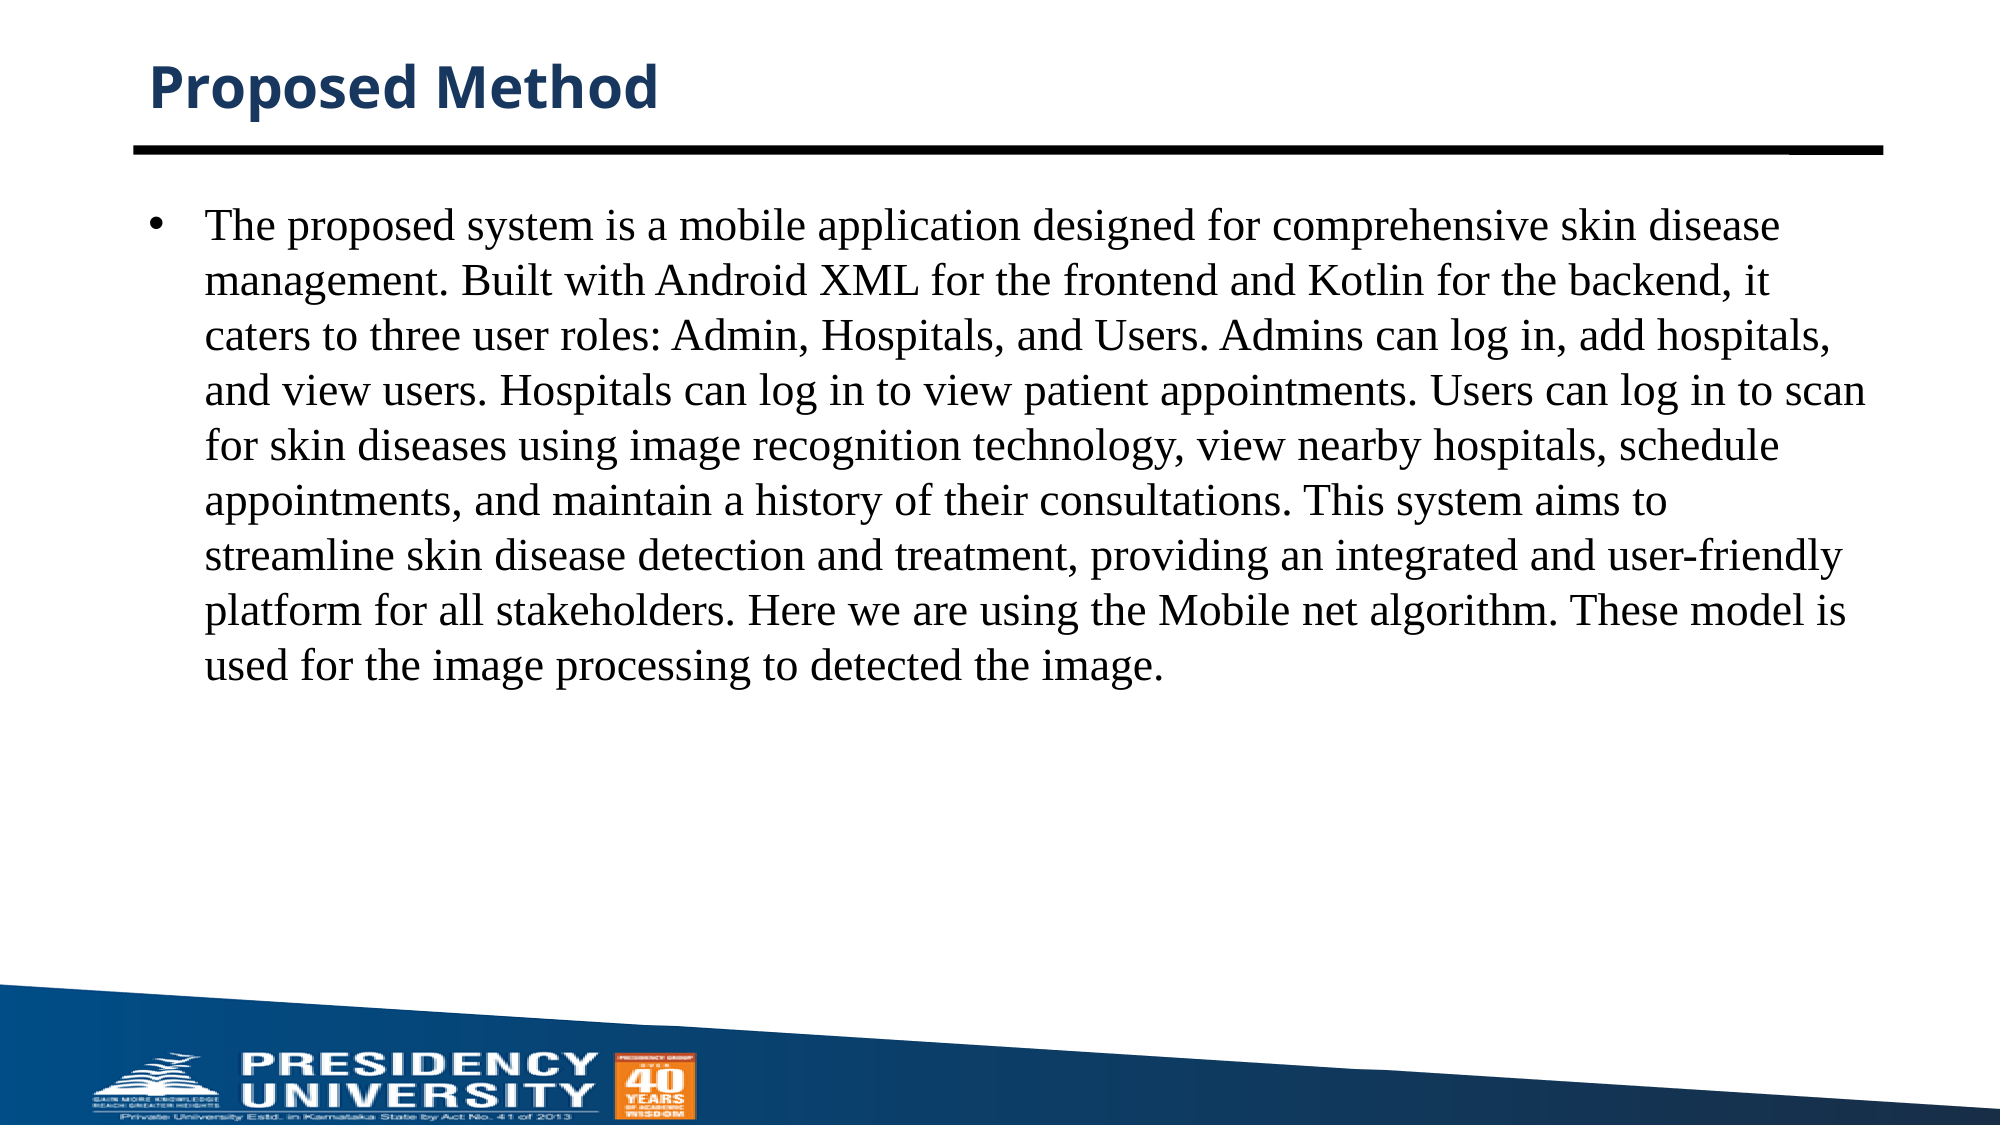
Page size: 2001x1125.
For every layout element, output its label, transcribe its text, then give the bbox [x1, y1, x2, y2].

title Proposed Method [133, 45, 1884, 125]
list The proposed system is a mobile application designed for comprehensive skin disease management. Built with Android XML for the frontend and Kotlin for the backend, it caters to three user roles: Admin, Hospitals, and Users. Admins can log in, add hospitals, and view users. Hospitals can log in to view patient appointments. Users can log in to scan for skin diseases using image recognition technology, view nearby hospitals, schedule appointments, and maintain a history of their consultations. This system aims to streamline skin disease detection and treatment, providing an integrated and user-friendly platform for all stakeholders. Here we are using the Mobile net algorithm. These model is used for the image processing to detected the image. [133, 187, 1884, 1000]
picture [0, 982, 2000, 1125]
